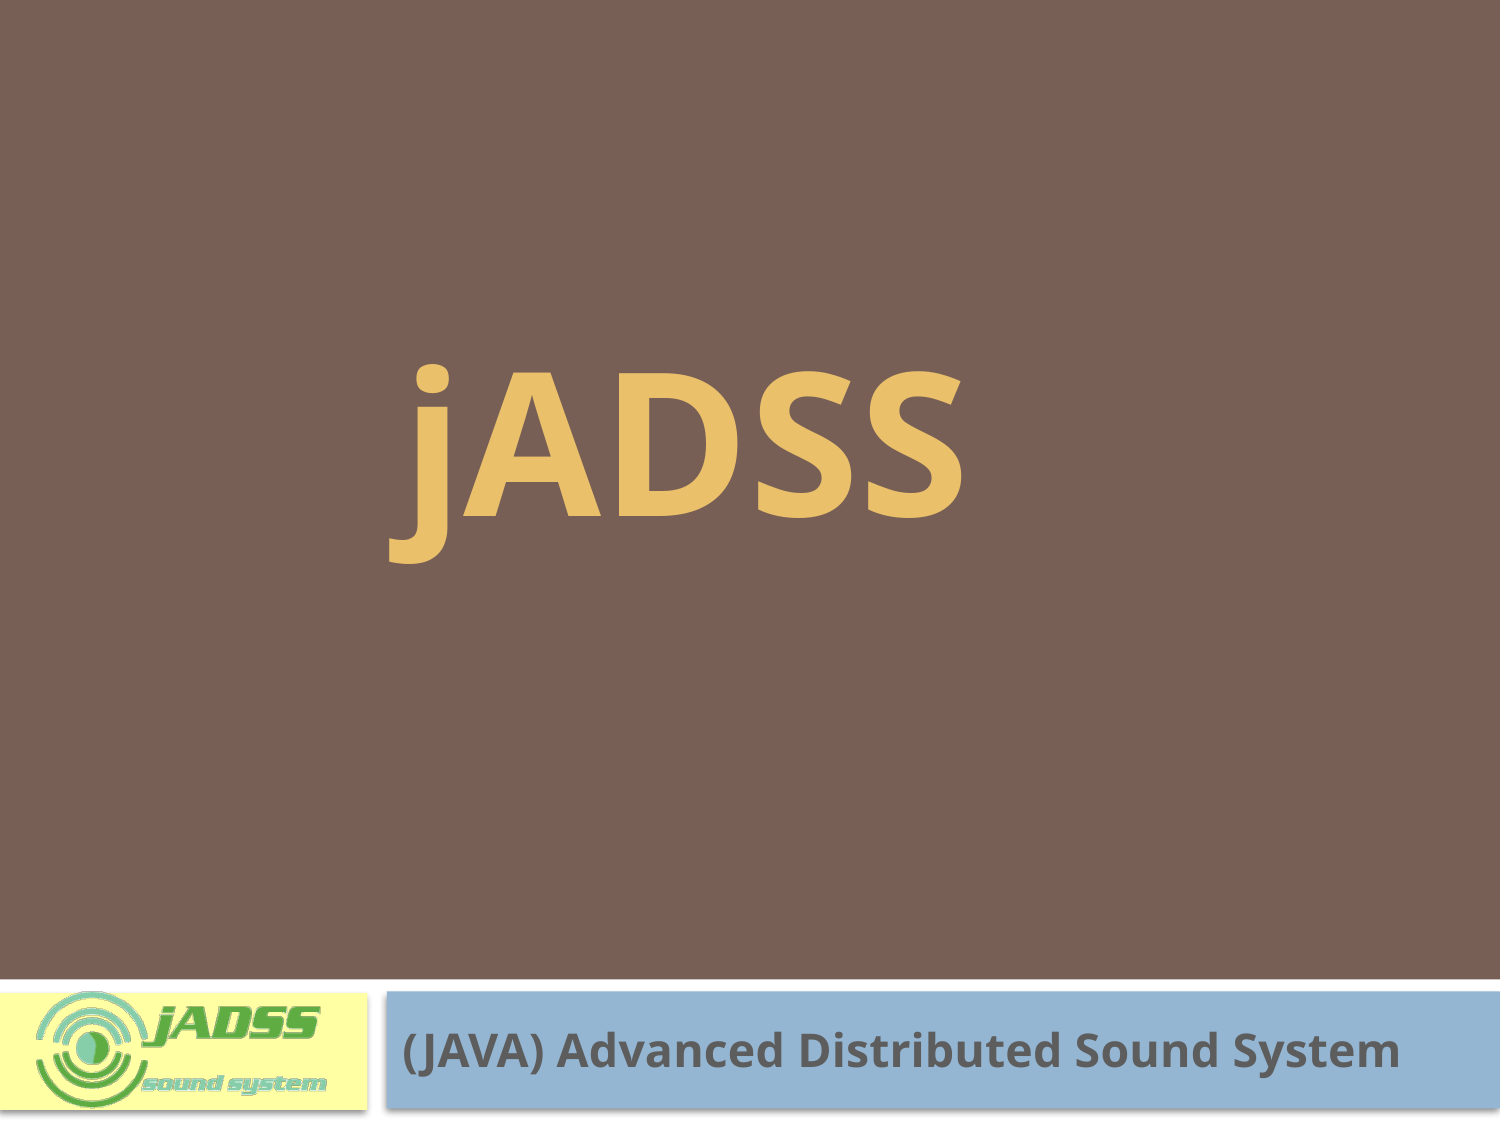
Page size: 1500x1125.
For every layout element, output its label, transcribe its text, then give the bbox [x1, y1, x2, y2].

picture [28, 980, 346, 1121]
subtitle (JAVA) Advanced Distributed Sound System [387, 992, 1488, 1105]
title jADSS [387, 351, 1090, 564]
